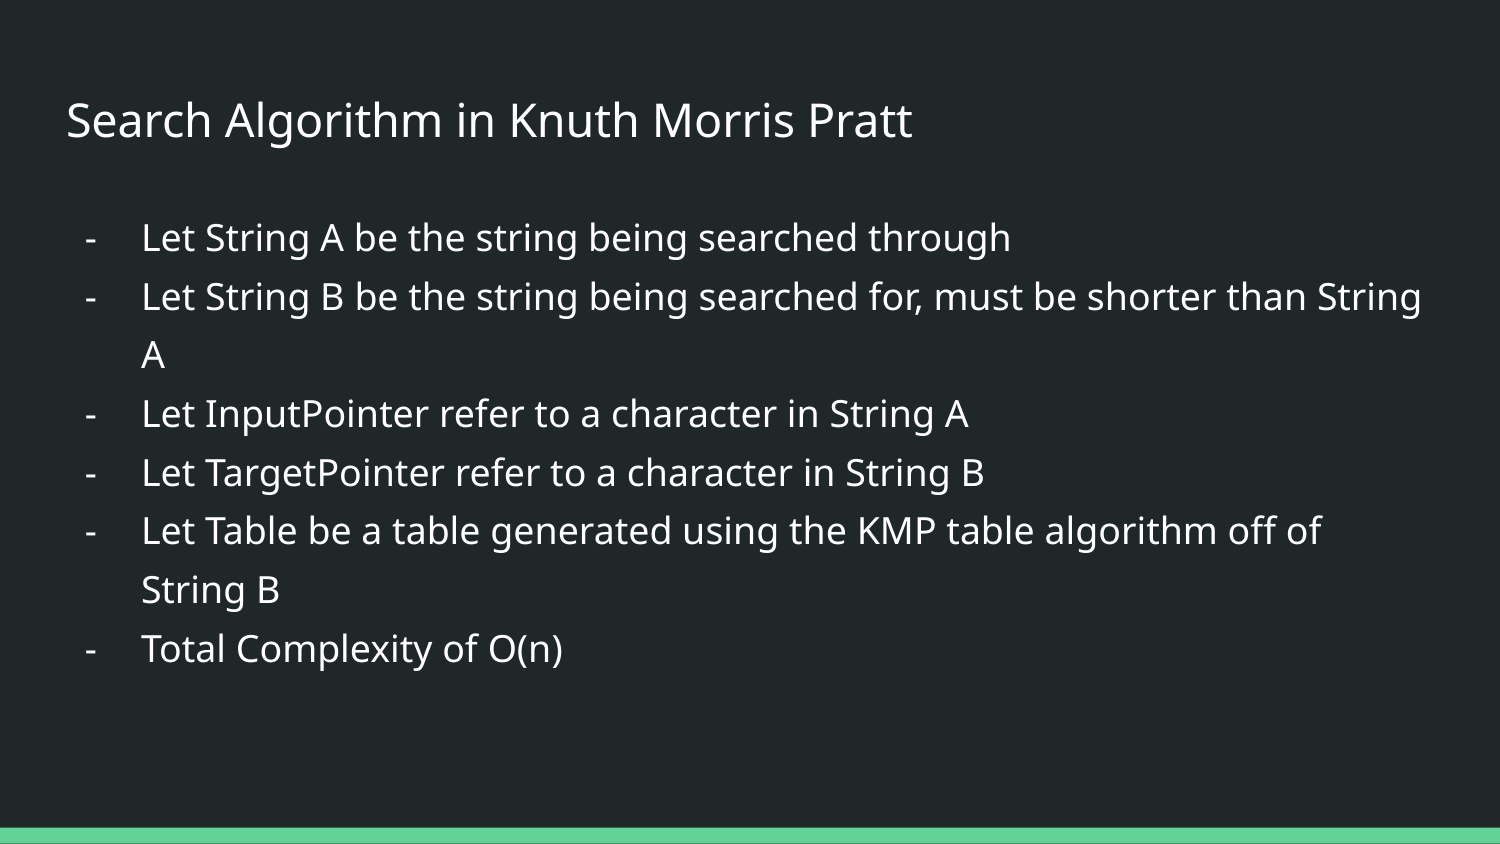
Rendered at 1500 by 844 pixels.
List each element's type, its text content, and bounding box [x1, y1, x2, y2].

list Let String A be the string being searched through Let String B be the string being searched for, must be shorter than String A Let InputPointer refer to a character in String A Let TargetPointer refer to a character in String B Let Table be a table generated using the KMP table algorithm off of String B Total Complexity of O(n) [51, 189, 1449, 750]
title Search Algorithm in Knuth Morris Pratt [51, 72, 1449, 167]
